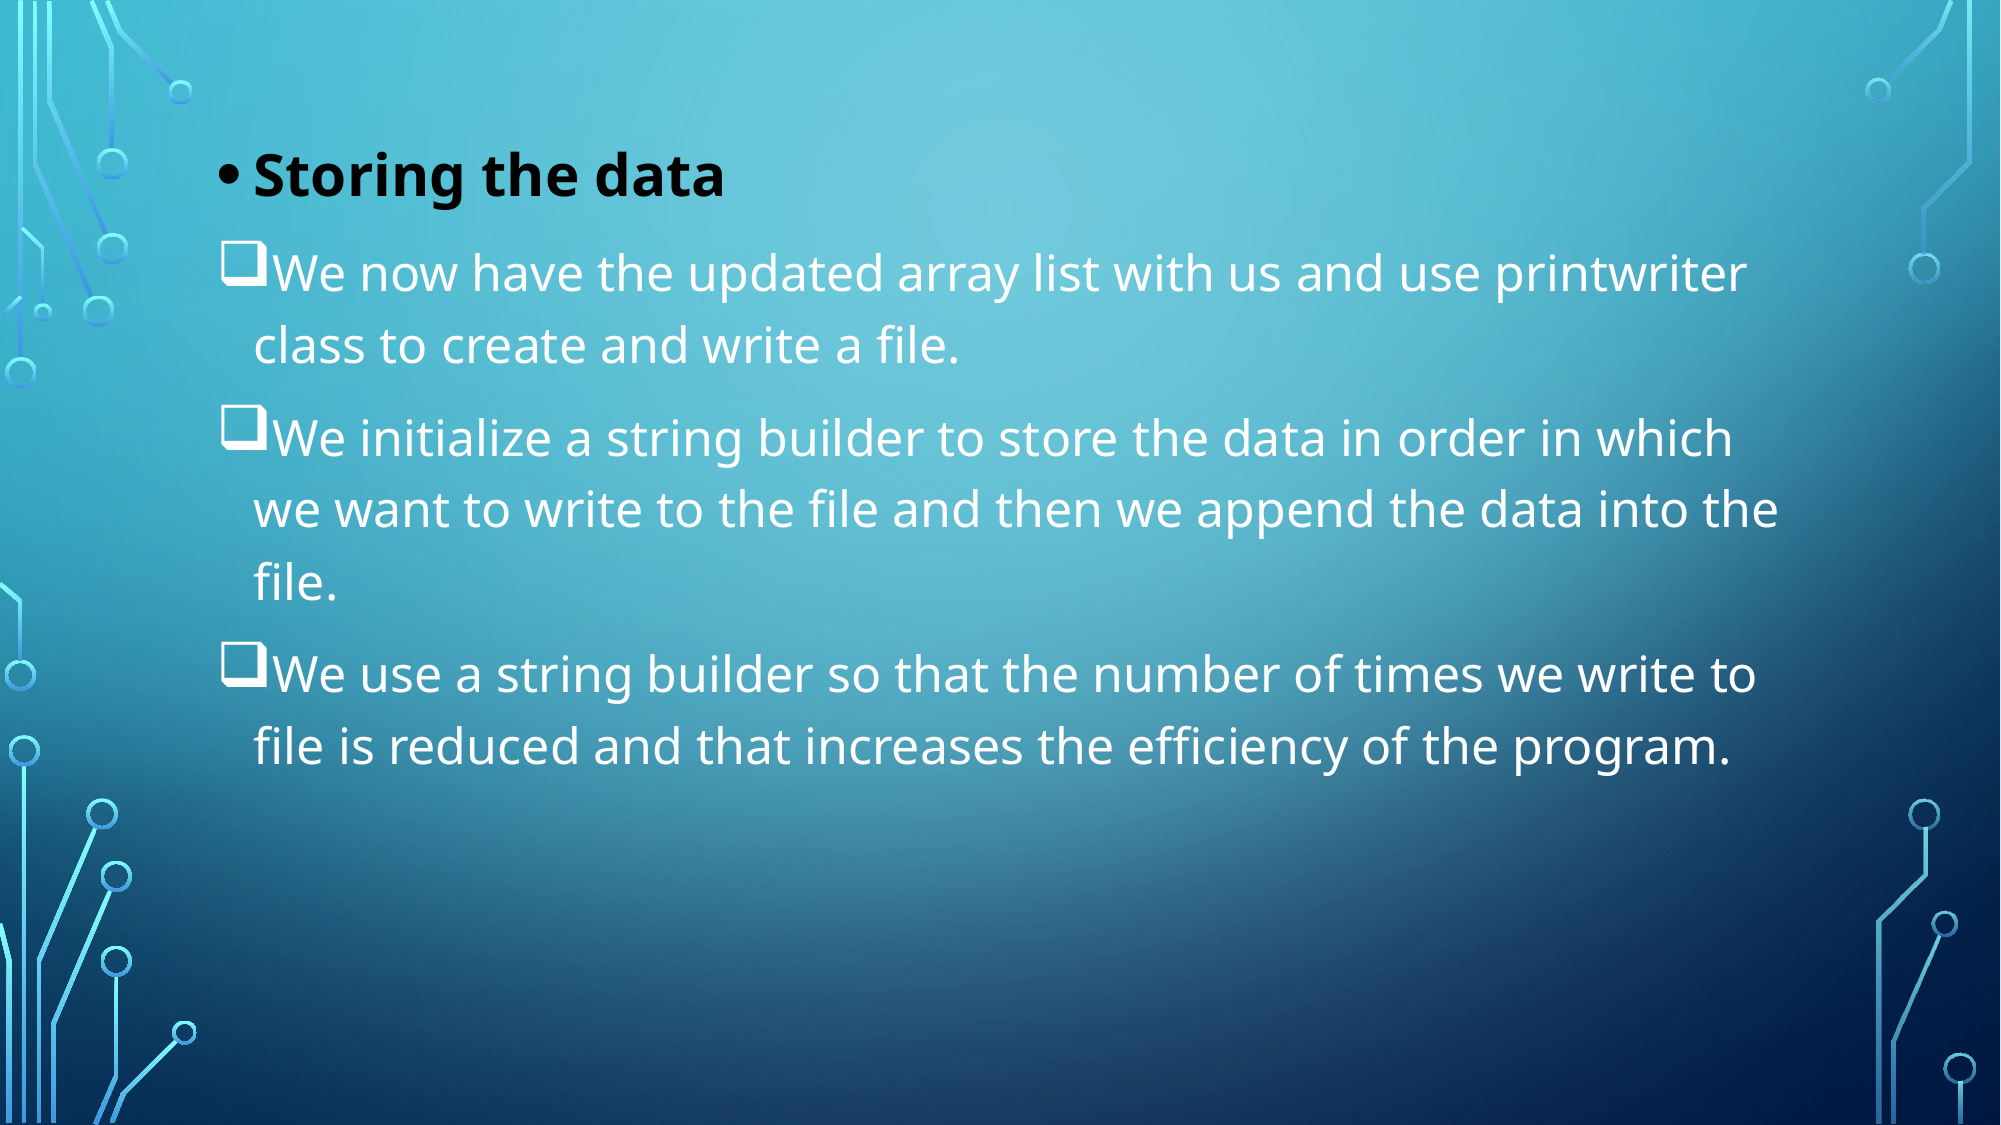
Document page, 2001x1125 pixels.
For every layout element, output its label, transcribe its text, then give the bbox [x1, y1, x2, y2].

list Storing the data We now have the updated array list with us and use printwriter class to create and write a file. We initialize a string builder to store the data in order in which we want to write to the file and then we append the data into the file. We use a string builder so that the number of times we write to file is reduced and that increases the efficiency of the program. [201, 116, 1827, 1040]
